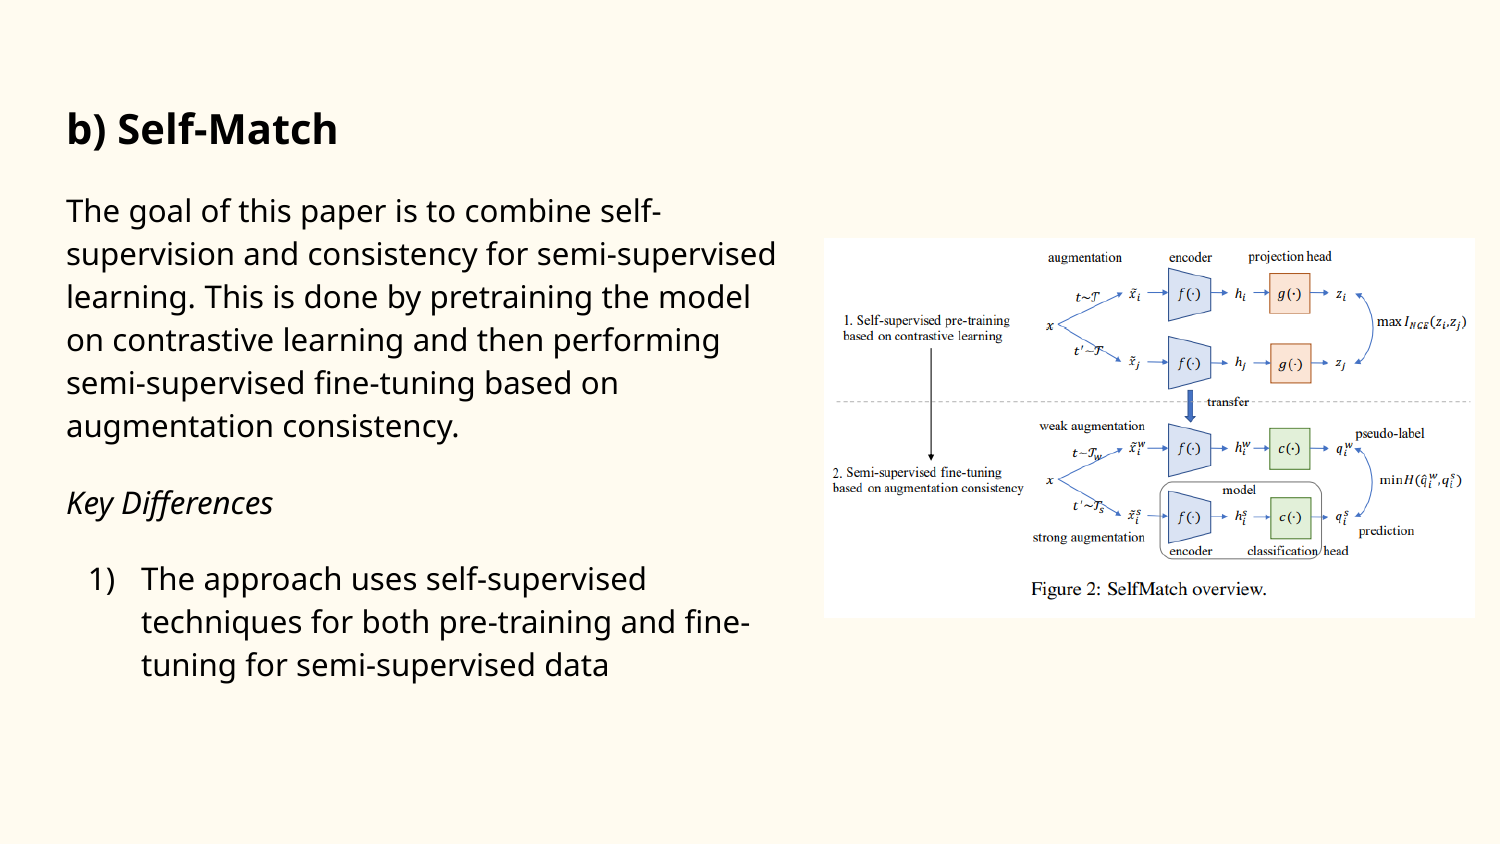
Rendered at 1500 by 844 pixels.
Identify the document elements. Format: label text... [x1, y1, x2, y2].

list b) Self-Match The goal of this paper is to combine self-supervision and consistency for semi-supervised learning. This is done by pretraining the model on contrastive learning and then performing semi-supervised fine-tuning based on augmentation consistency. Key Differences The approach uses self-supervised techniques for both pre-training and fine-tuning for semi-supervised data [51, 79, 796, 750]
picture [824, 238, 1476, 618]
